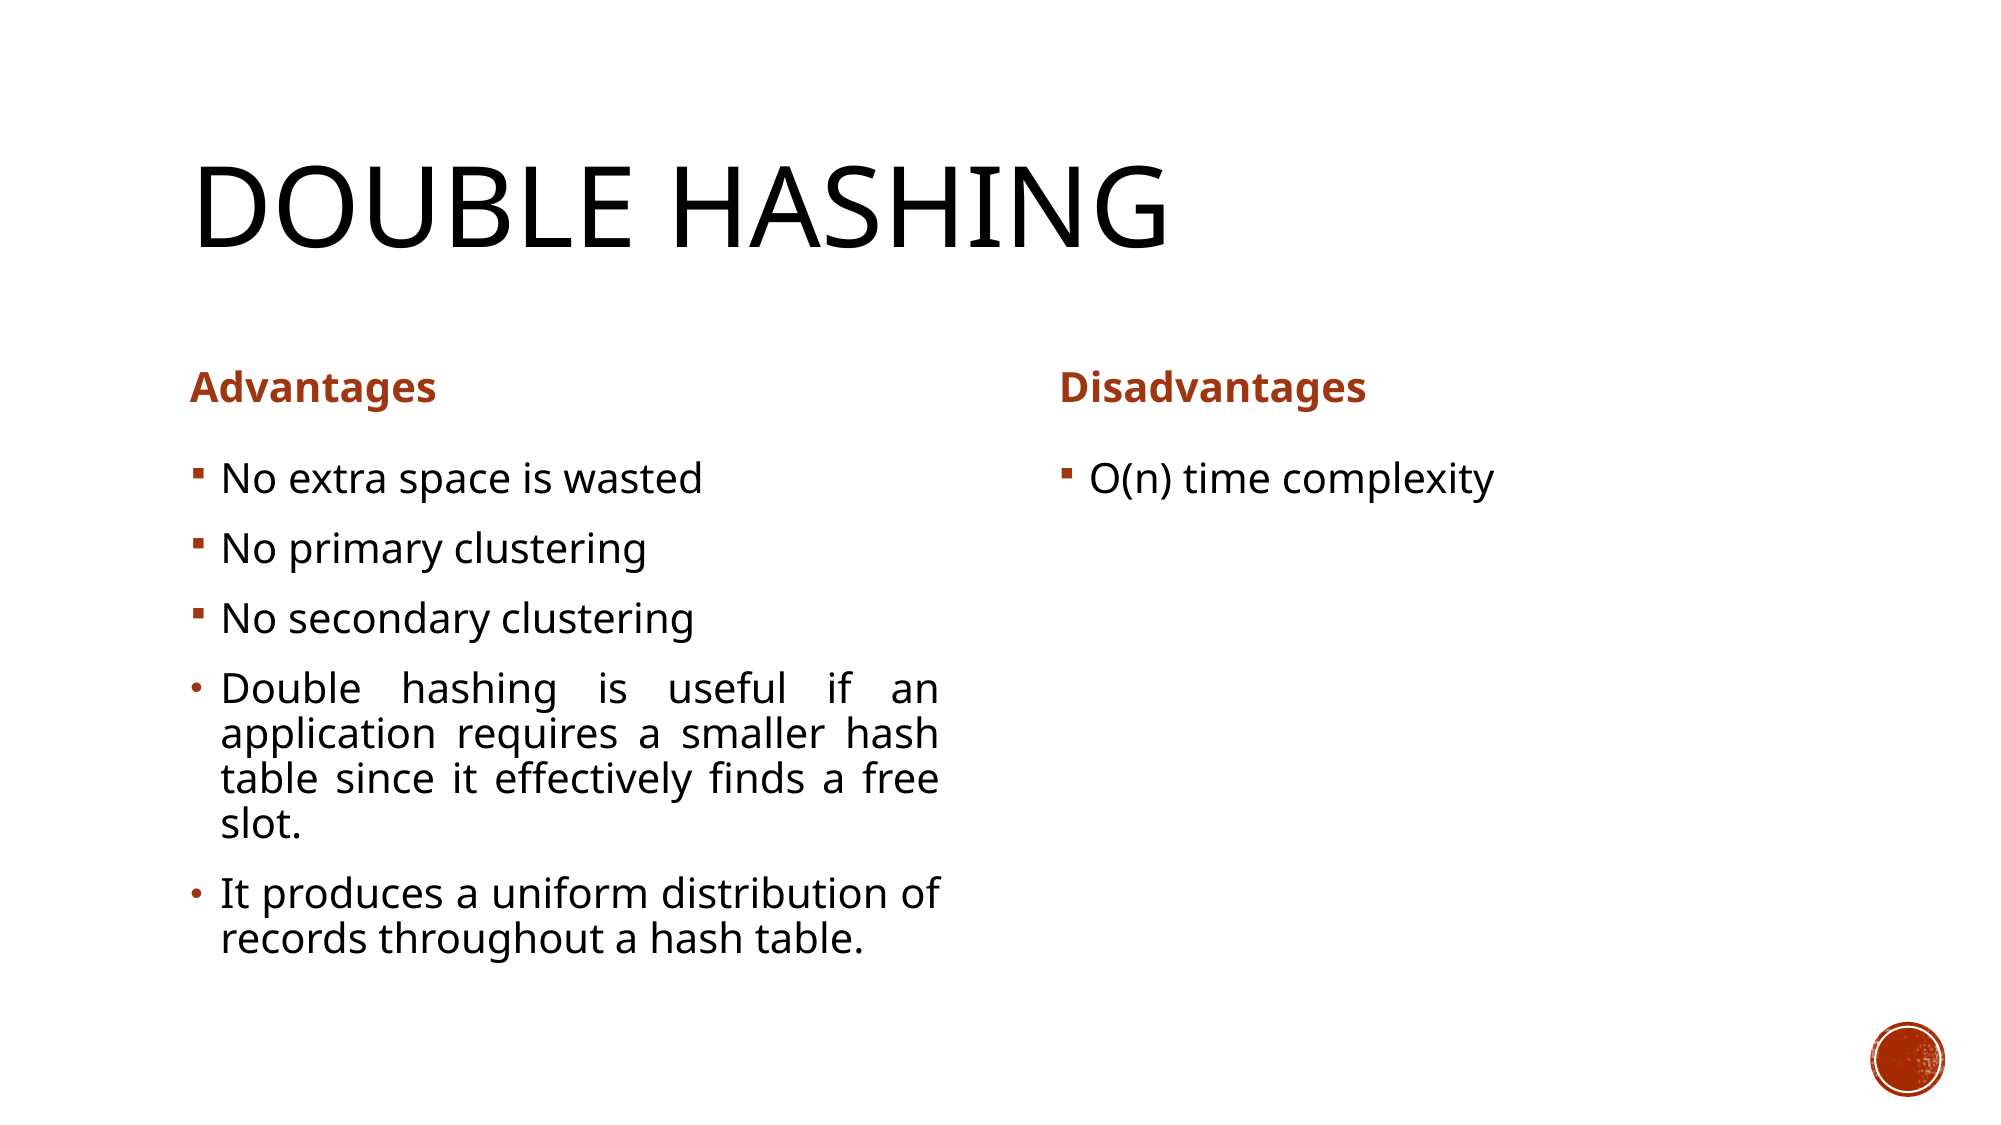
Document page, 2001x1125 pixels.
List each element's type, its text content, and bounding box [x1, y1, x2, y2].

title Double Hashing [175, 79, 1826, 344]
list Disadvantages [1043, 336, 1824, 441]
list O(n) time complexity [1043, 450, 1824, 990]
list No extra space is wasted No primary clustering No secondary clustering Double hashing is useful if an application requires a smaller hash table since it effectively finds a free slot. It produces a uniform distribution of records throughout a hash table. [175, 450, 956, 990]
list Advantages [174, 336, 955, 441]
